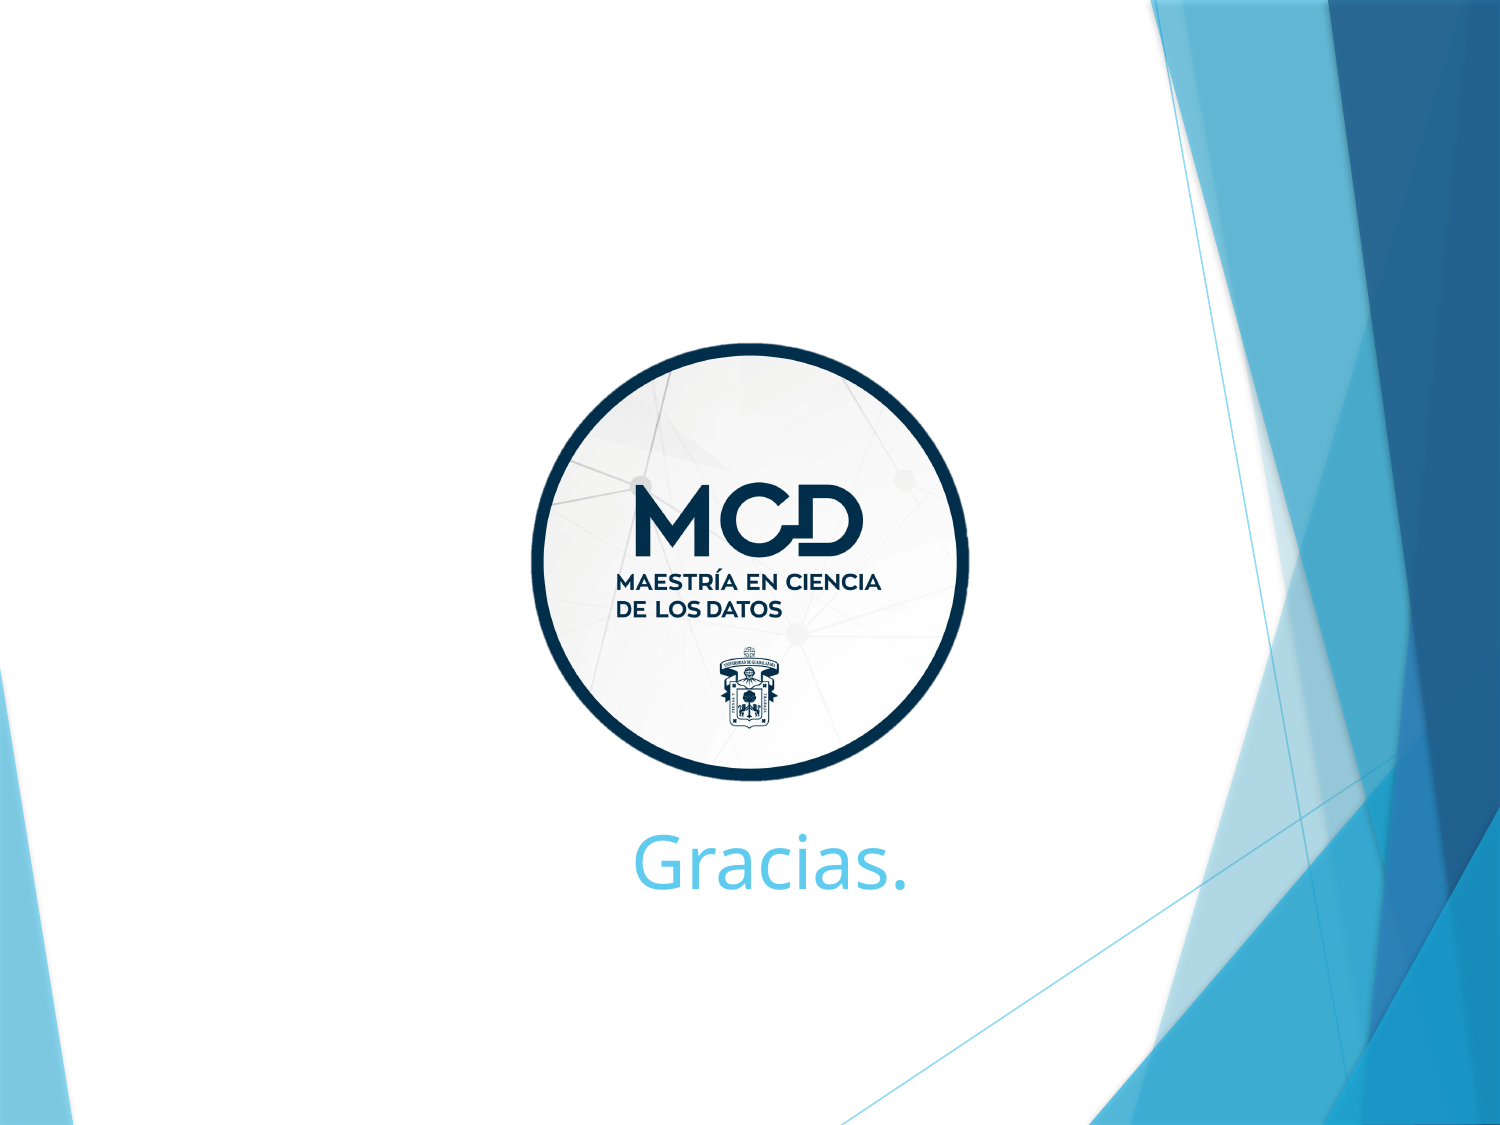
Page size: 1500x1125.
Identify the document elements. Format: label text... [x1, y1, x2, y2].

title Gracias. [616, 807, 1500, 1024]
picture [504, 317, 996, 808]
